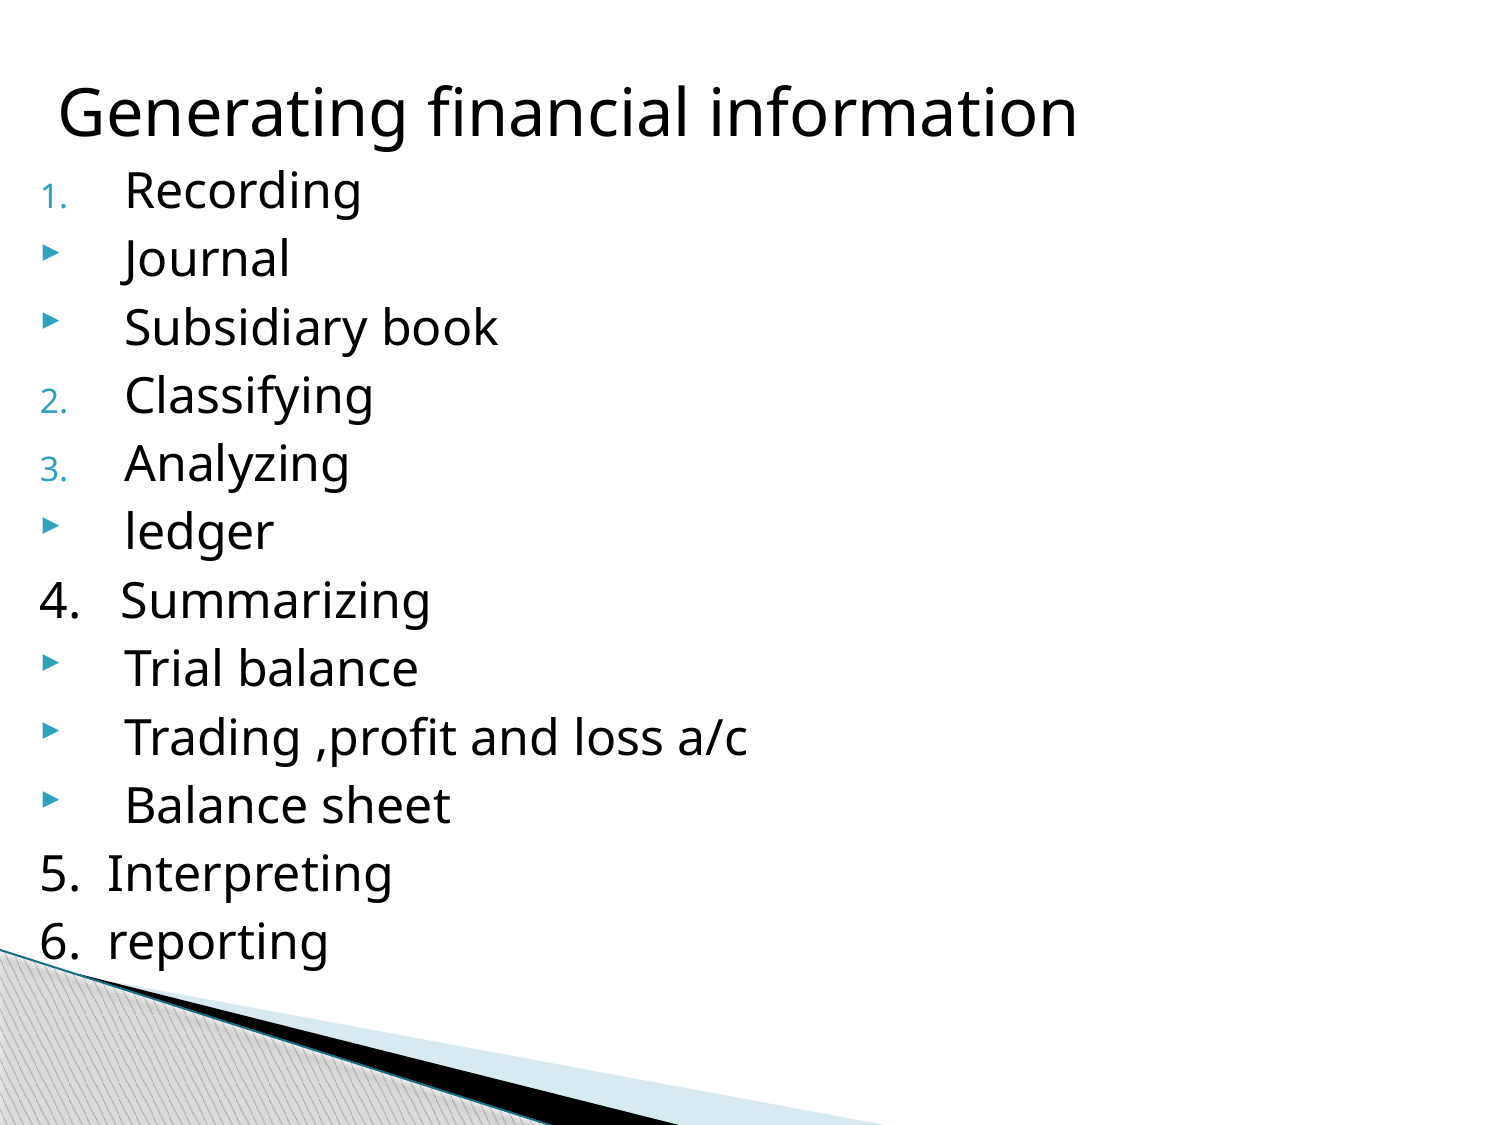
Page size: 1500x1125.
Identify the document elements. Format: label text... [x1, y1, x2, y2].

list Generating financial information Recording Journal Subsidiary book Classifying Analyzing ledger 4. Summarizing Trial balance Trading ,profit and loss a/c Balance sheet 5. Interpreting 6. reporting [24, 62, 1463, 1018]
